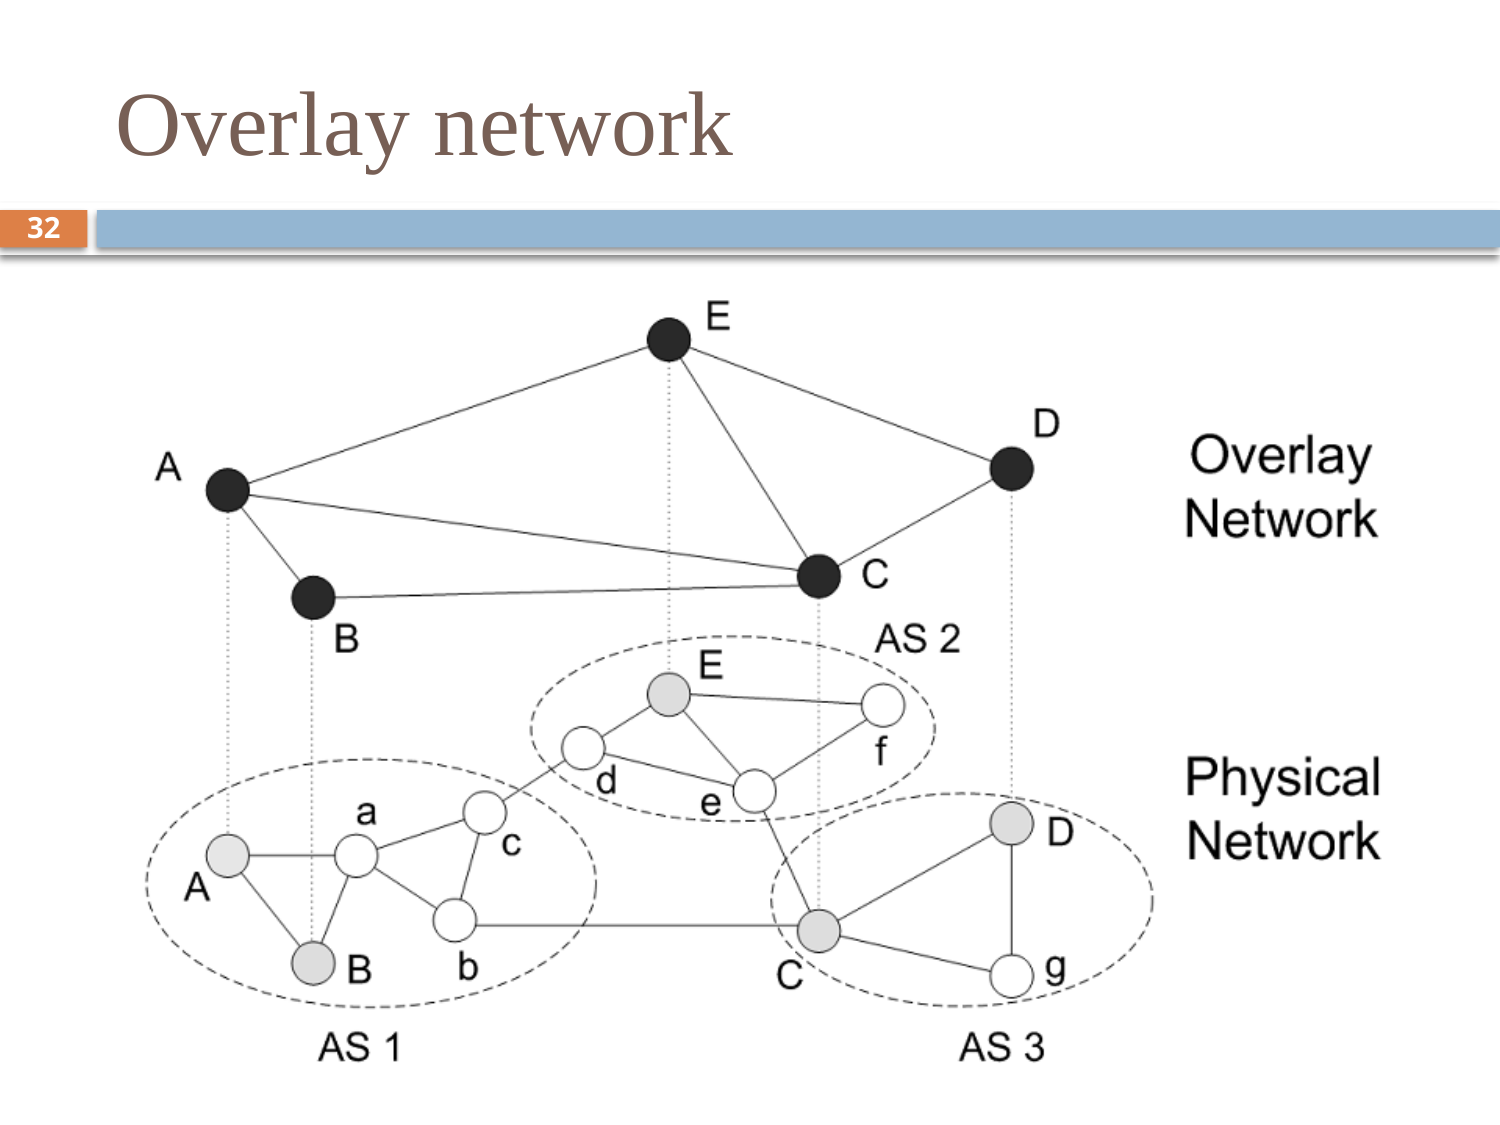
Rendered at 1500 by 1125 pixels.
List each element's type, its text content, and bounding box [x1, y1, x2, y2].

picture [74, 274, 1413, 1085]
title Overlay network [100, 37, 1438, 200]
slide_number 32 [0, 208, 88, 249]
